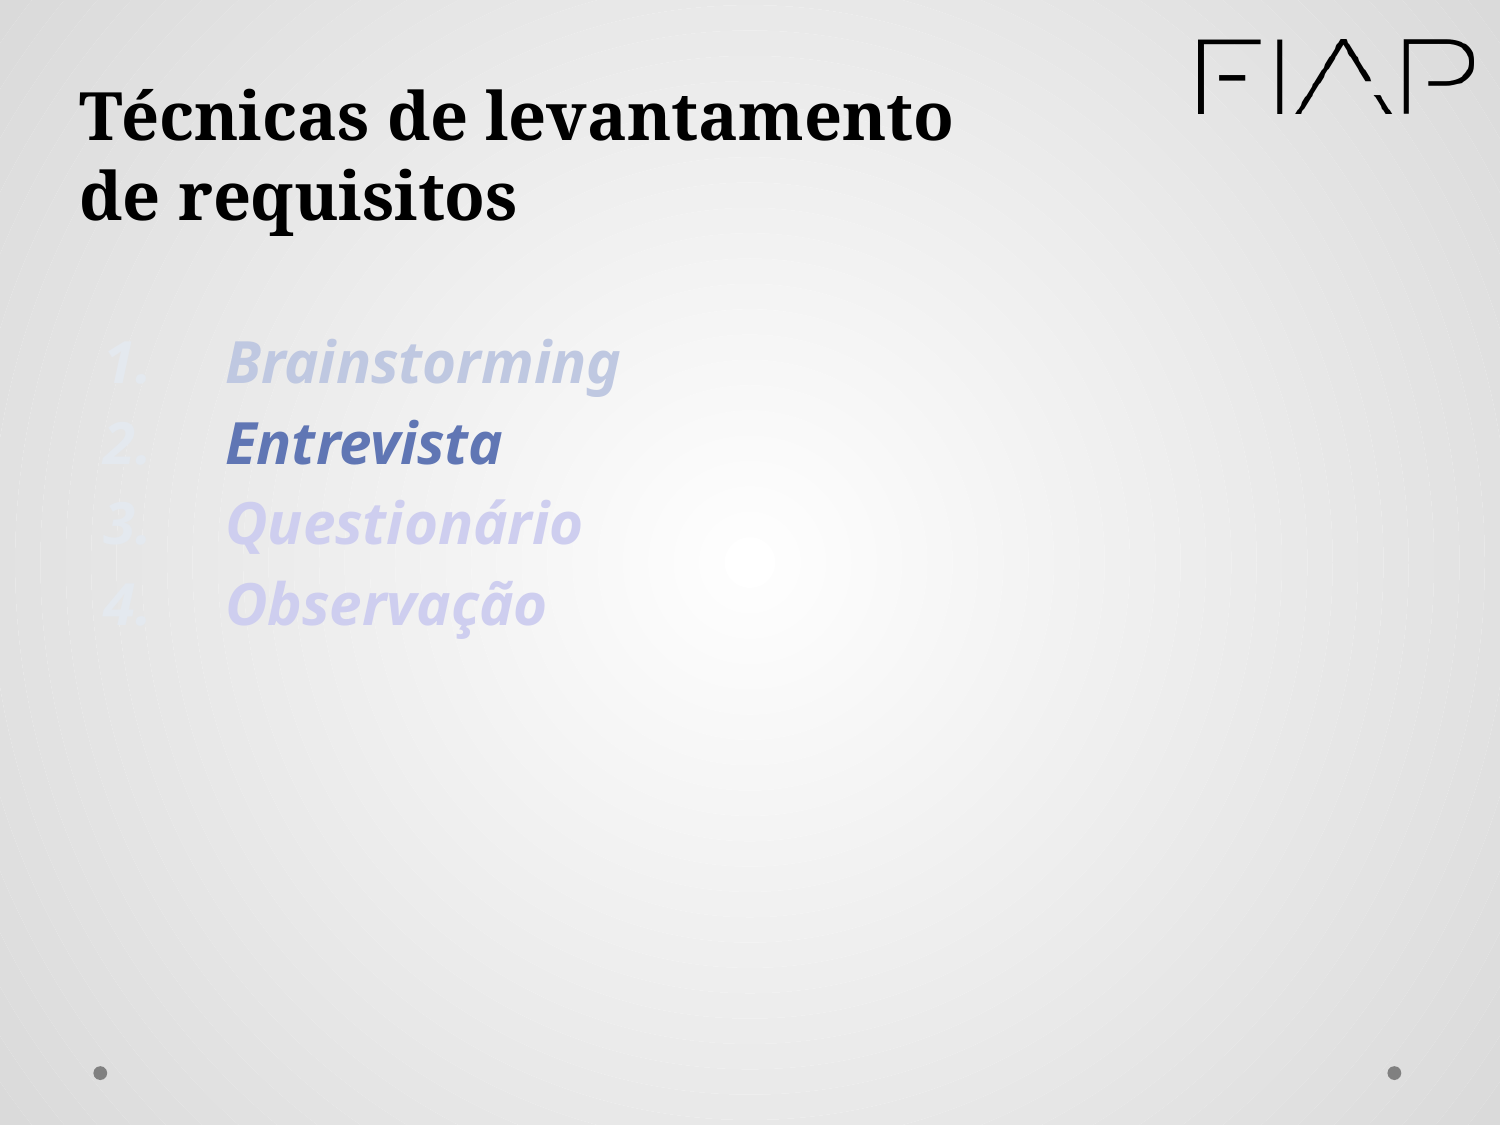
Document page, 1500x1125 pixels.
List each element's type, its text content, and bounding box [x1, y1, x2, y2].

text_box Brainstorming Entrevista Questionário Observação [88, 326, 1400, 453]
text_box Técnicas de levantamento de requisitos [64, 66, 975, 241]
picture [1198, 30, 1475, 123]
